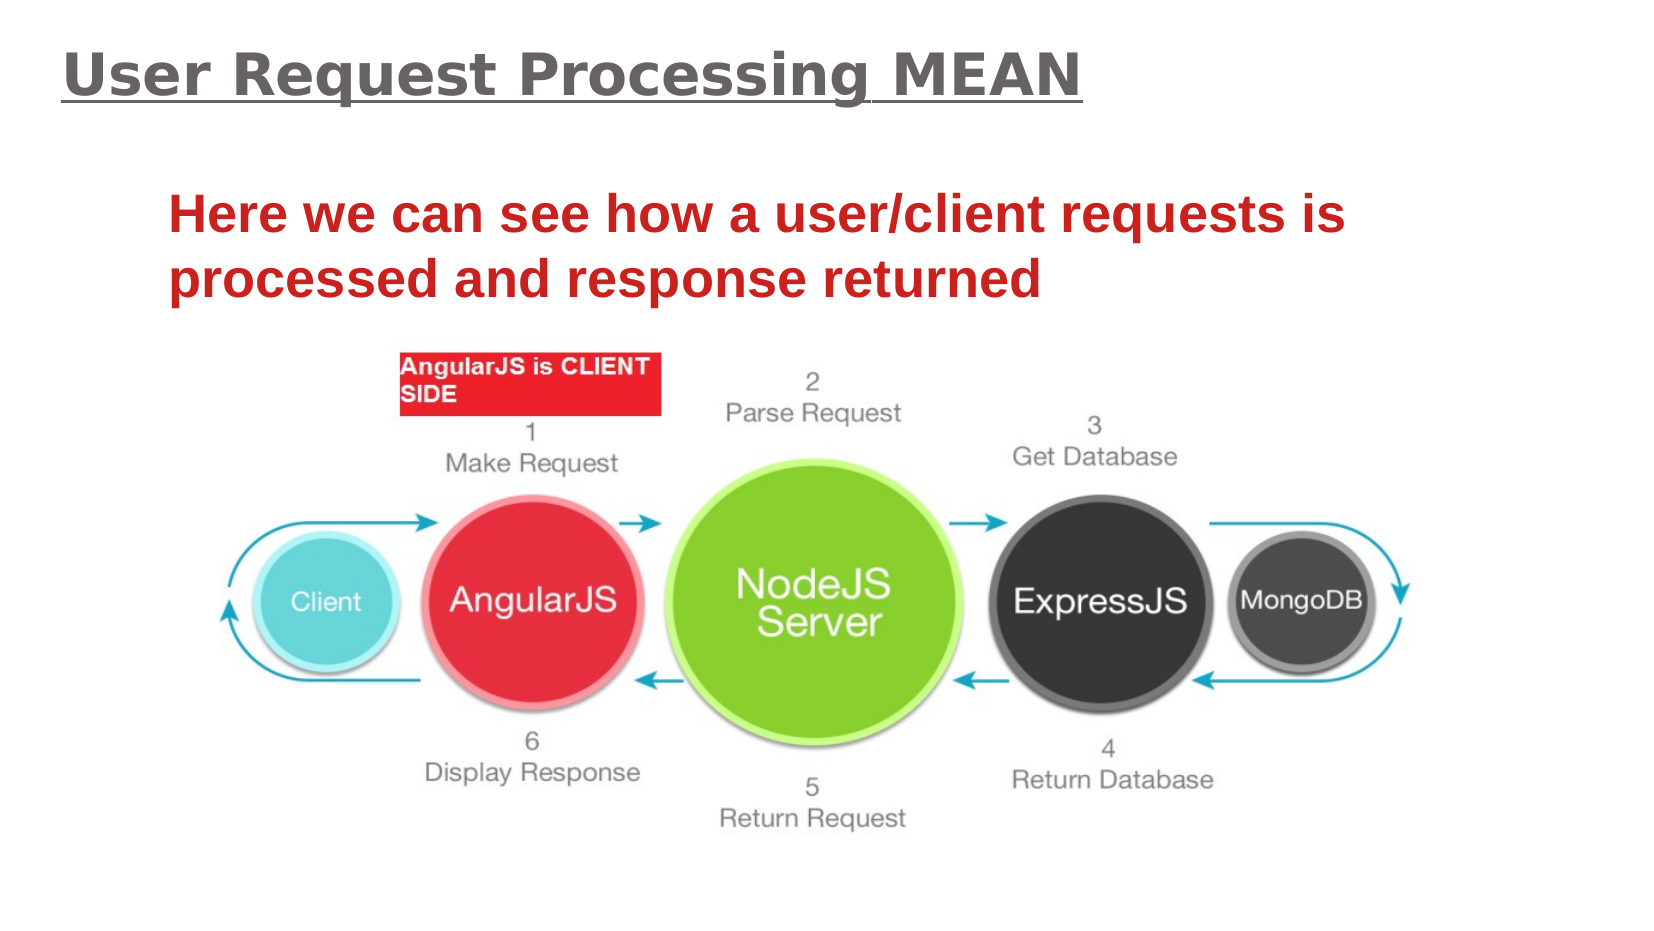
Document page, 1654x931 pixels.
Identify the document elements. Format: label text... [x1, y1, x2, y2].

text_box [201, 318, 1429, 886]
text_box Here we can see how a user/client requests is processed and response returned [153, 171, 1517, 307]
text_box User Request Processing MEAN [59, 35, 1606, 108]
